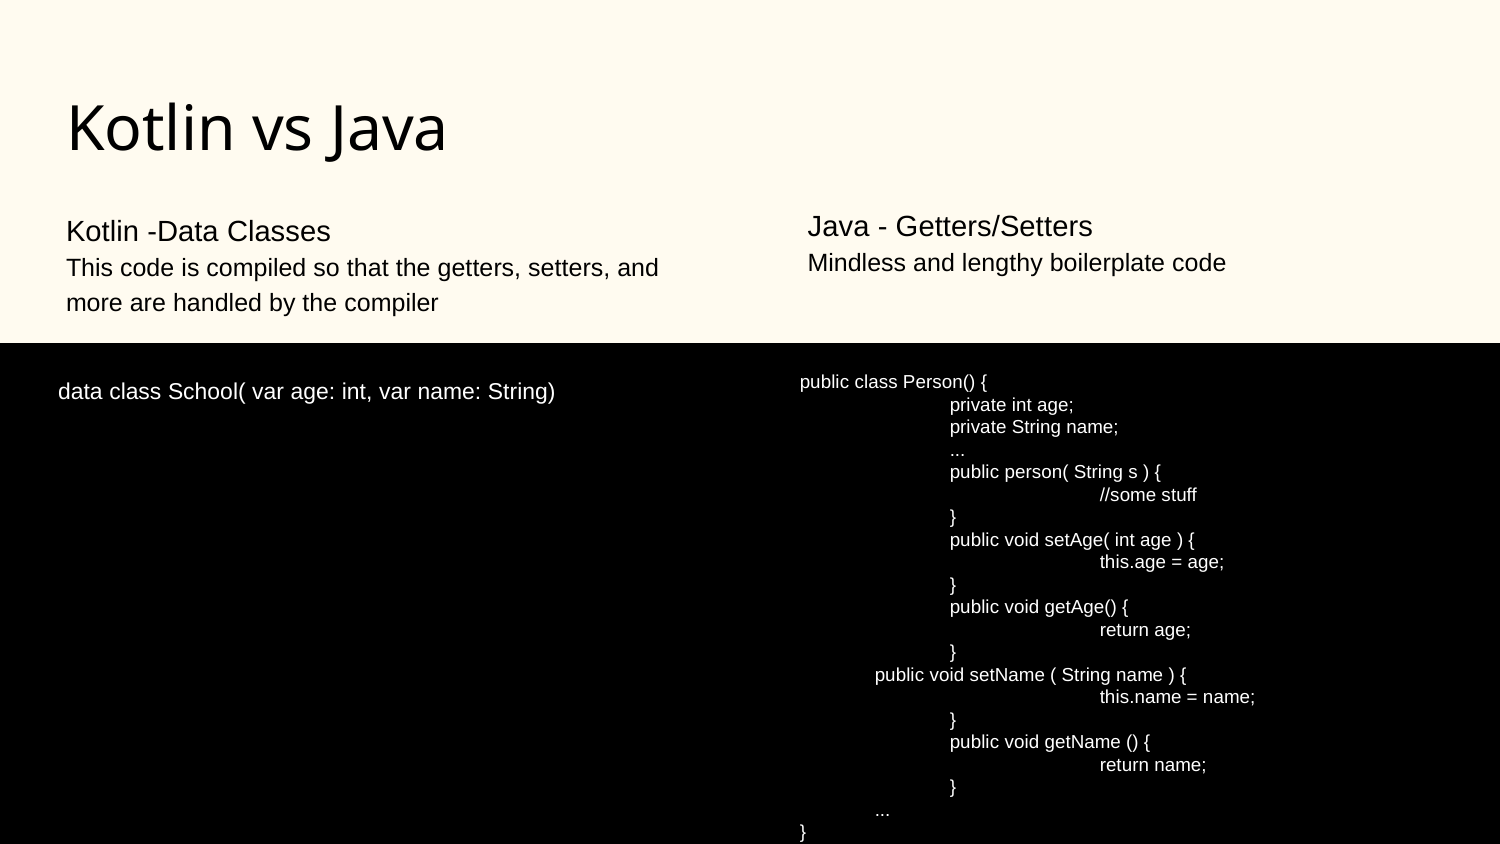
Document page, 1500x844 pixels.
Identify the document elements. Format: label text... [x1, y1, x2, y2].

picture [0, 342, 1500, 844]
list Kotlin -Data Classes This code is compiled so that the getters, setters, and more are handled by the compiler [51, 192, 708, 341]
title Kotlin vs Java [51, 72, 1449, 174]
list Java - Getters/Setters Mindless and lengthy boilerplate code [792, 192, 1449, 341]
